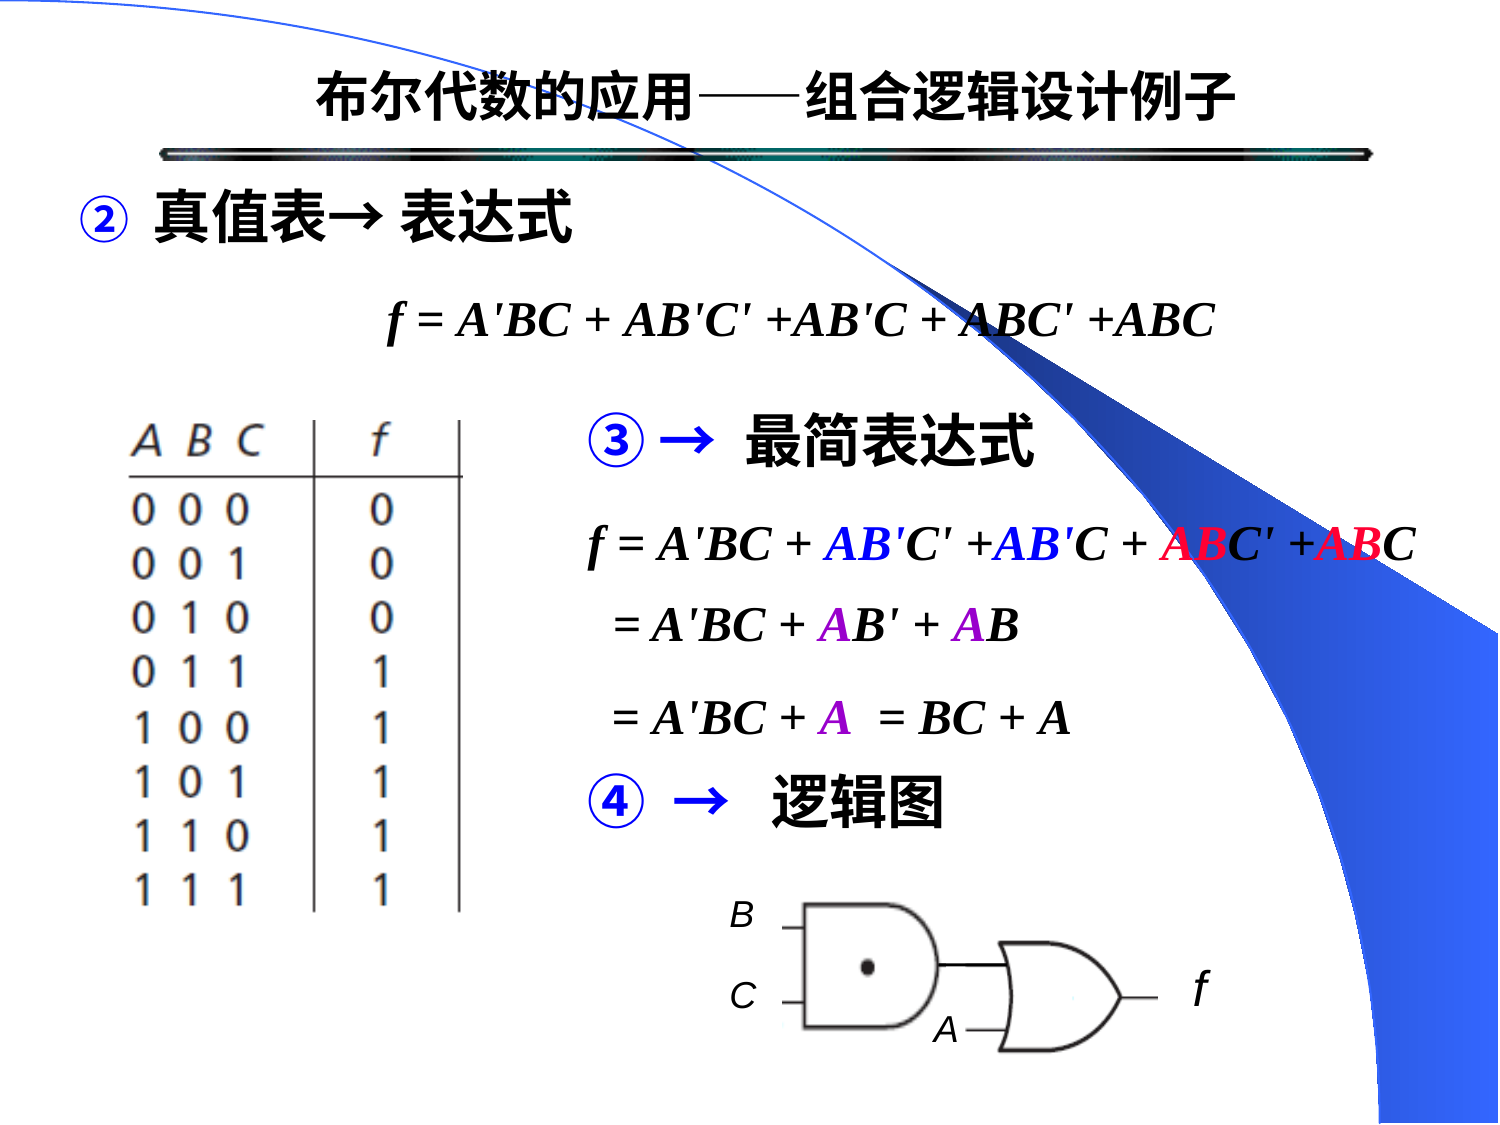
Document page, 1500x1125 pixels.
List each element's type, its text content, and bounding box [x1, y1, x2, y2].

text_box f = A'BC + AB'C' +AB'C + ABC' +ABC [372, 278, 1247, 354]
text_box f = A'BC + AB'C' +AB'C + ABC' +ABC [572, 503, 1447, 579]
picture [159, 148, 1377, 161]
text_box = A'BC + A = BC + A [596, 676, 1471, 752]
text_box 布尔代数的应用——组合逻辑设计例子 [301, 54, 1329, 135]
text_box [714, 882, 1247, 1084]
text_box = A'BC + AB' + AB [572, 583, 1447, 659]
picture [123, 420, 463, 918]
text_box ② 真值表→ 表达式 [64, 172, 691, 258]
text_box ③ → 最简表达式 [572, 397, 1199, 482]
text_box ④ → 逻辑图 [572, 757, 1176, 843]
